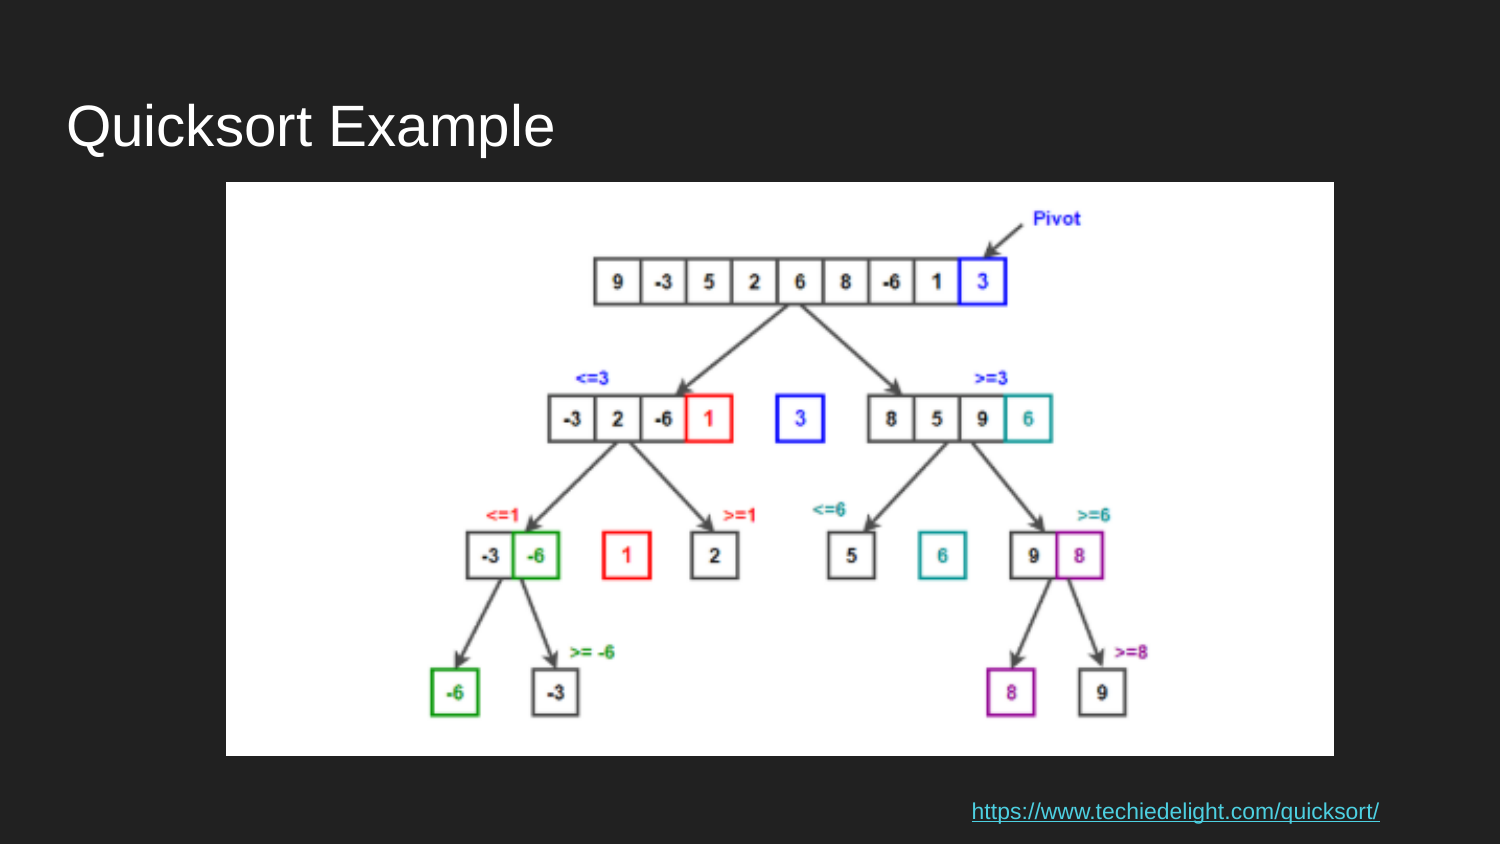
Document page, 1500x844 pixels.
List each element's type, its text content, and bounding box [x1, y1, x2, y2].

text_box https://www.techiedelight.com/quicksort/ [956, 782, 1449, 822]
title Quicksort Example [51, 72, 1449, 167]
picture [225, 182, 1334, 756]
